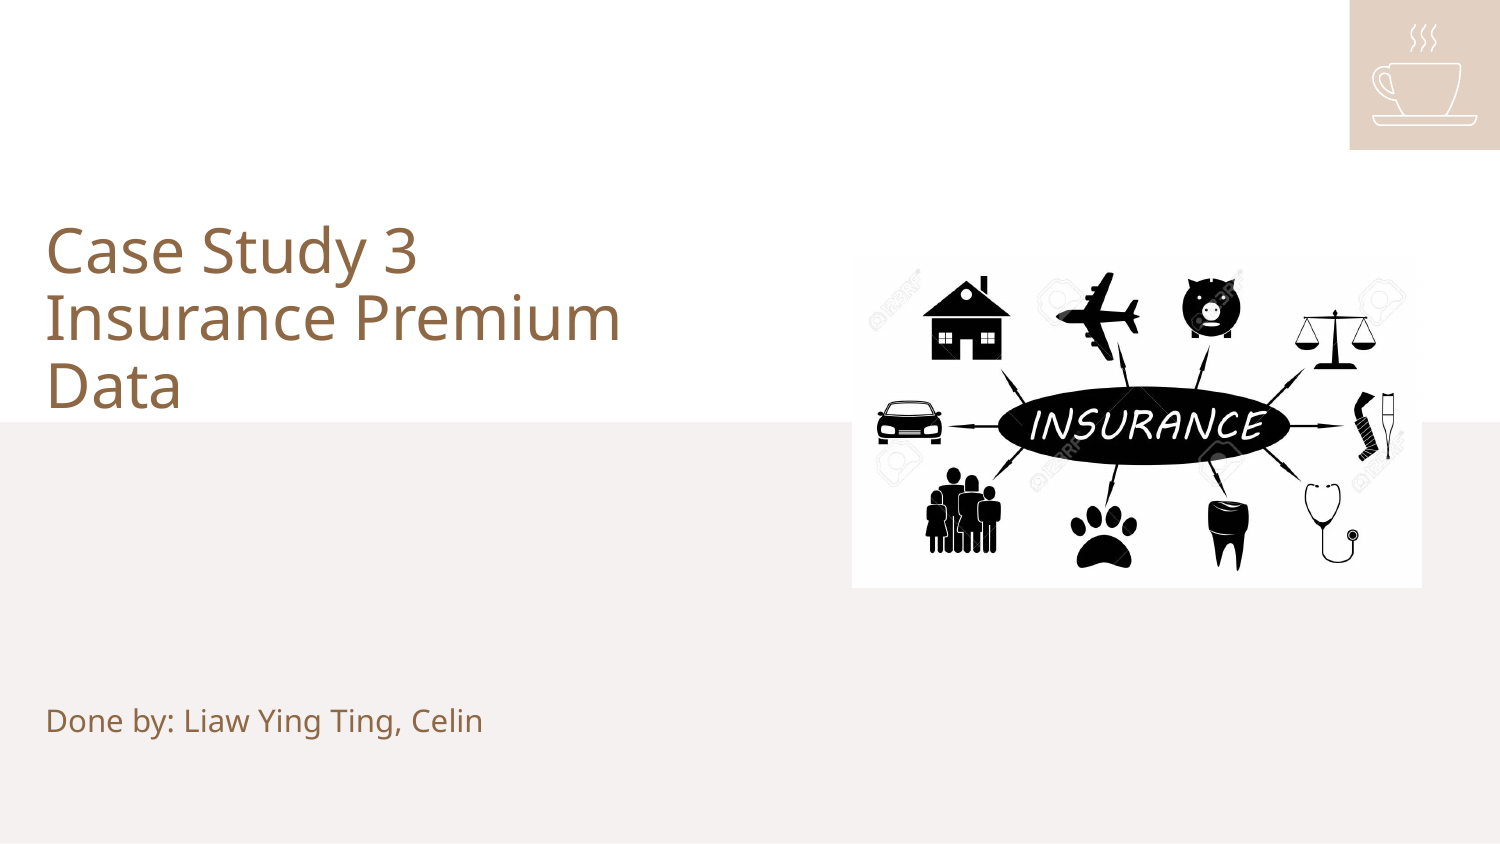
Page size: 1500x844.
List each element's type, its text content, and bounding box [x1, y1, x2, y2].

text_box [1372, 24, 1477, 126]
text_box Done by: Liaw Ying Ting, Celin [45, 688, 547, 739]
title Case Study 3 Insurance Premium Data [45, 231, 760, 422]
picture [852, 255, 1422, 588]
